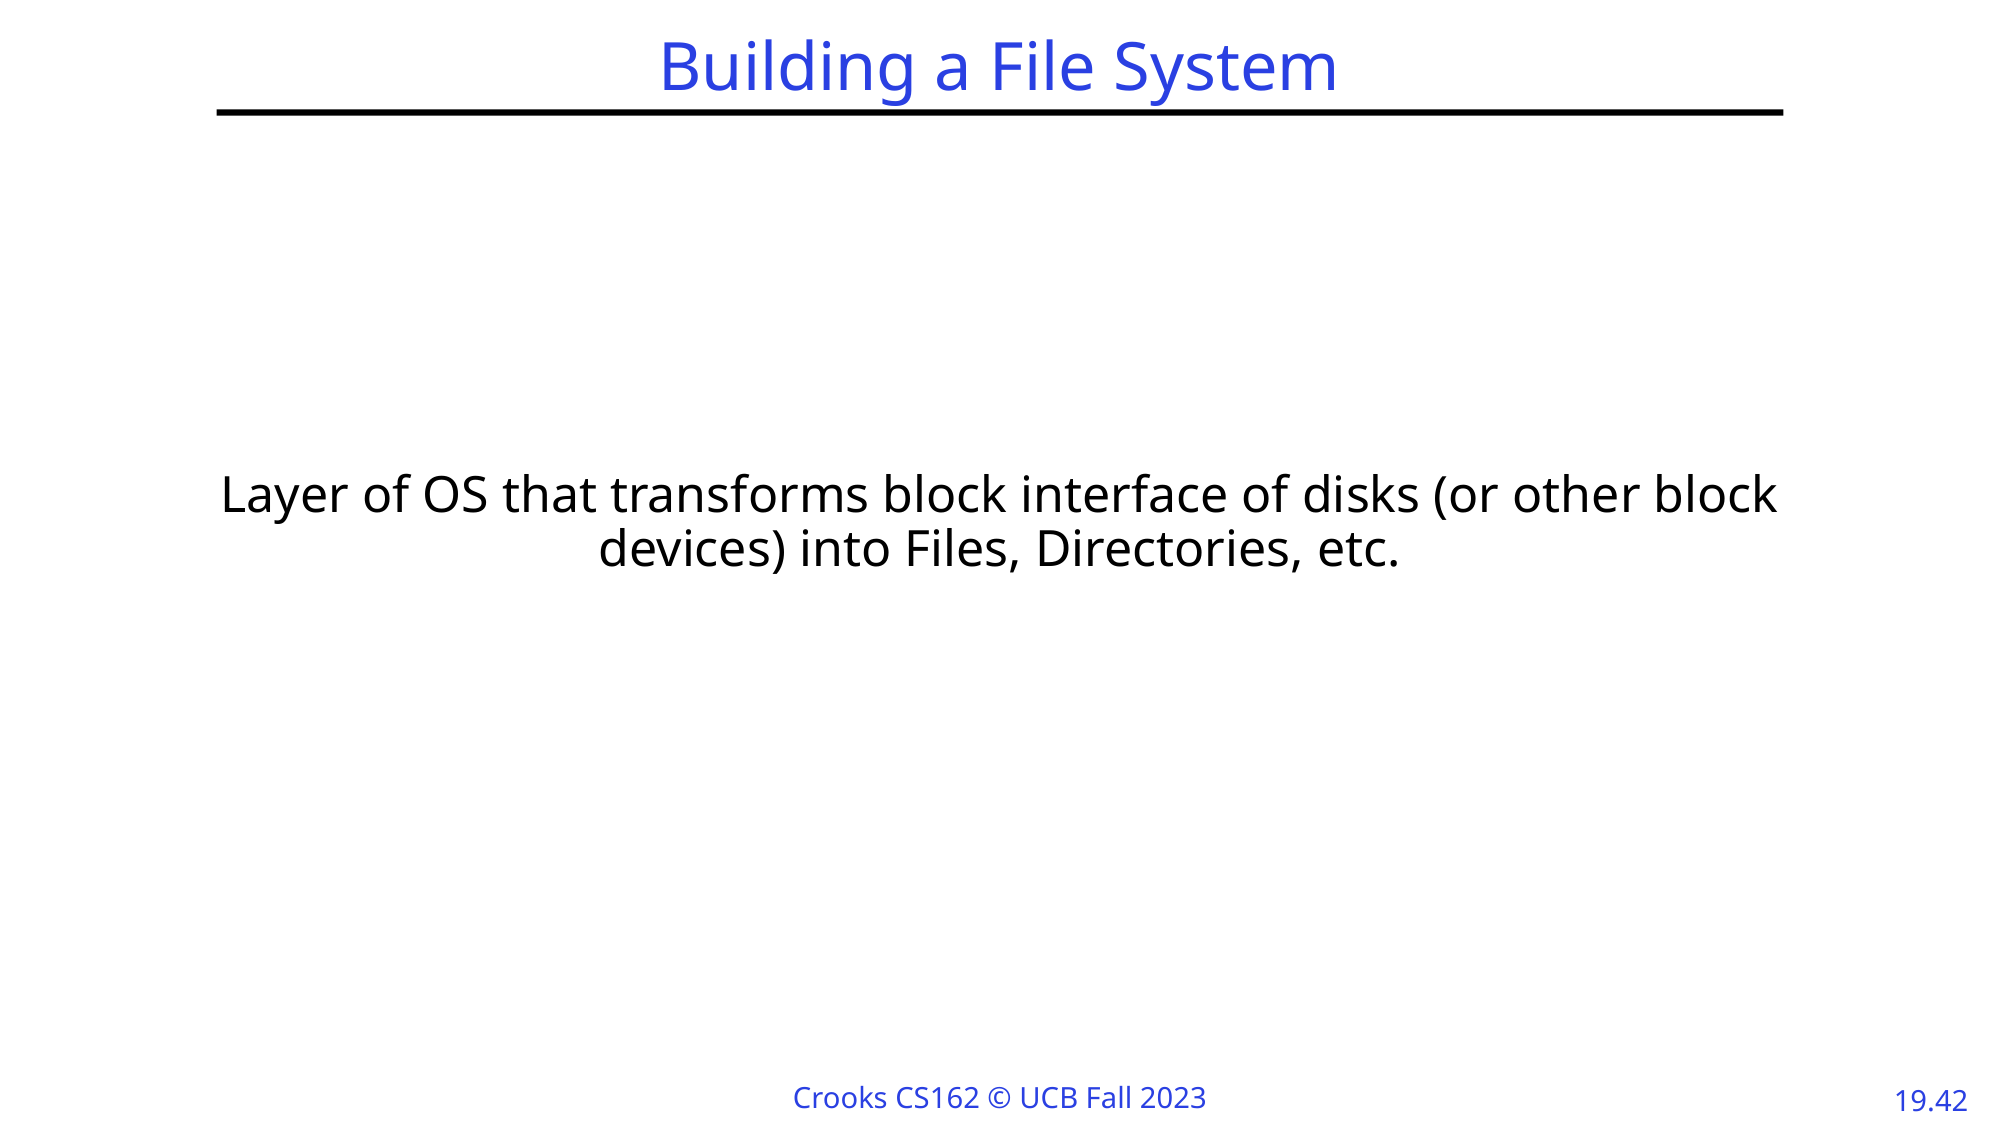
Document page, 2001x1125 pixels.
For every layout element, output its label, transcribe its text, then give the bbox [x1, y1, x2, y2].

list Layer of OS that transforms block interface of disks (or other block devices) into Files, Directories, etc. [133, 462, 1867, 1075]
title Building a File System [216, 24, 1784, 113]
